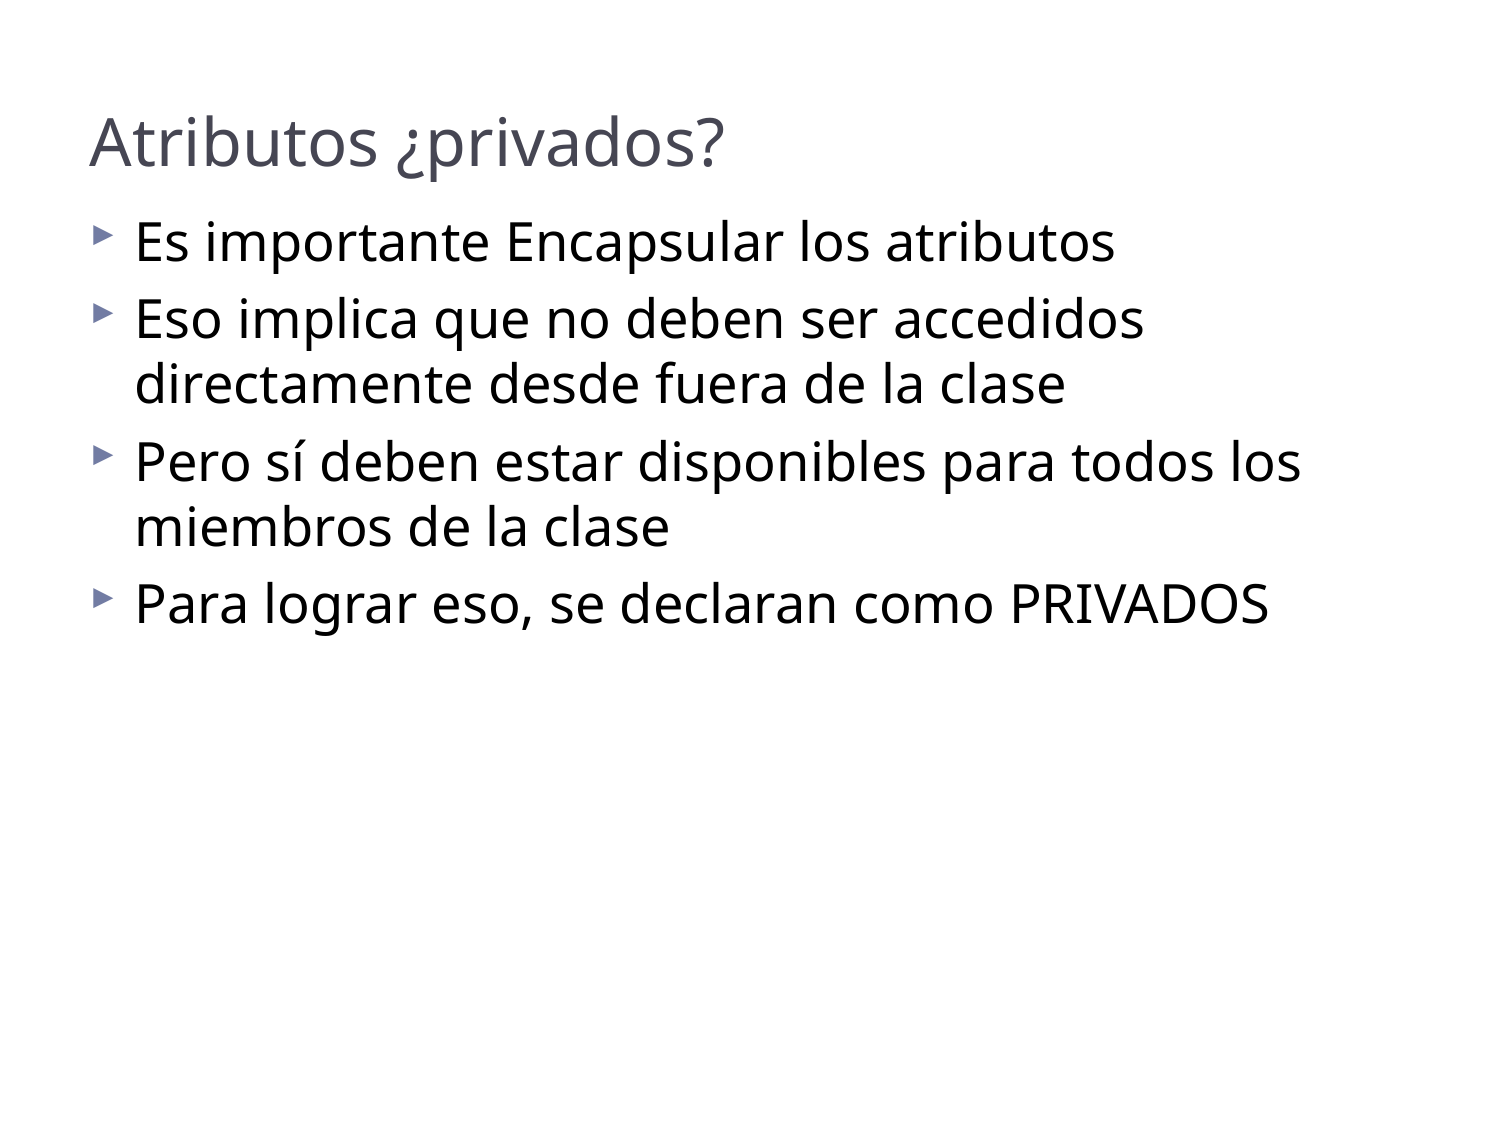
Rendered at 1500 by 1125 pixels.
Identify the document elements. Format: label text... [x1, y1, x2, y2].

list Es importante Encapsular los atributos Eso implica que no deben ser accedidos directamente desde fuera de la clase Pero sí deben estar disponibles para todos los miembros de la clase Para lograr eso, se declaran como PRIVADOS [75, 200, 1425, 1010]
title Atributos ¿privados? [75, 24, 1425, 188]
